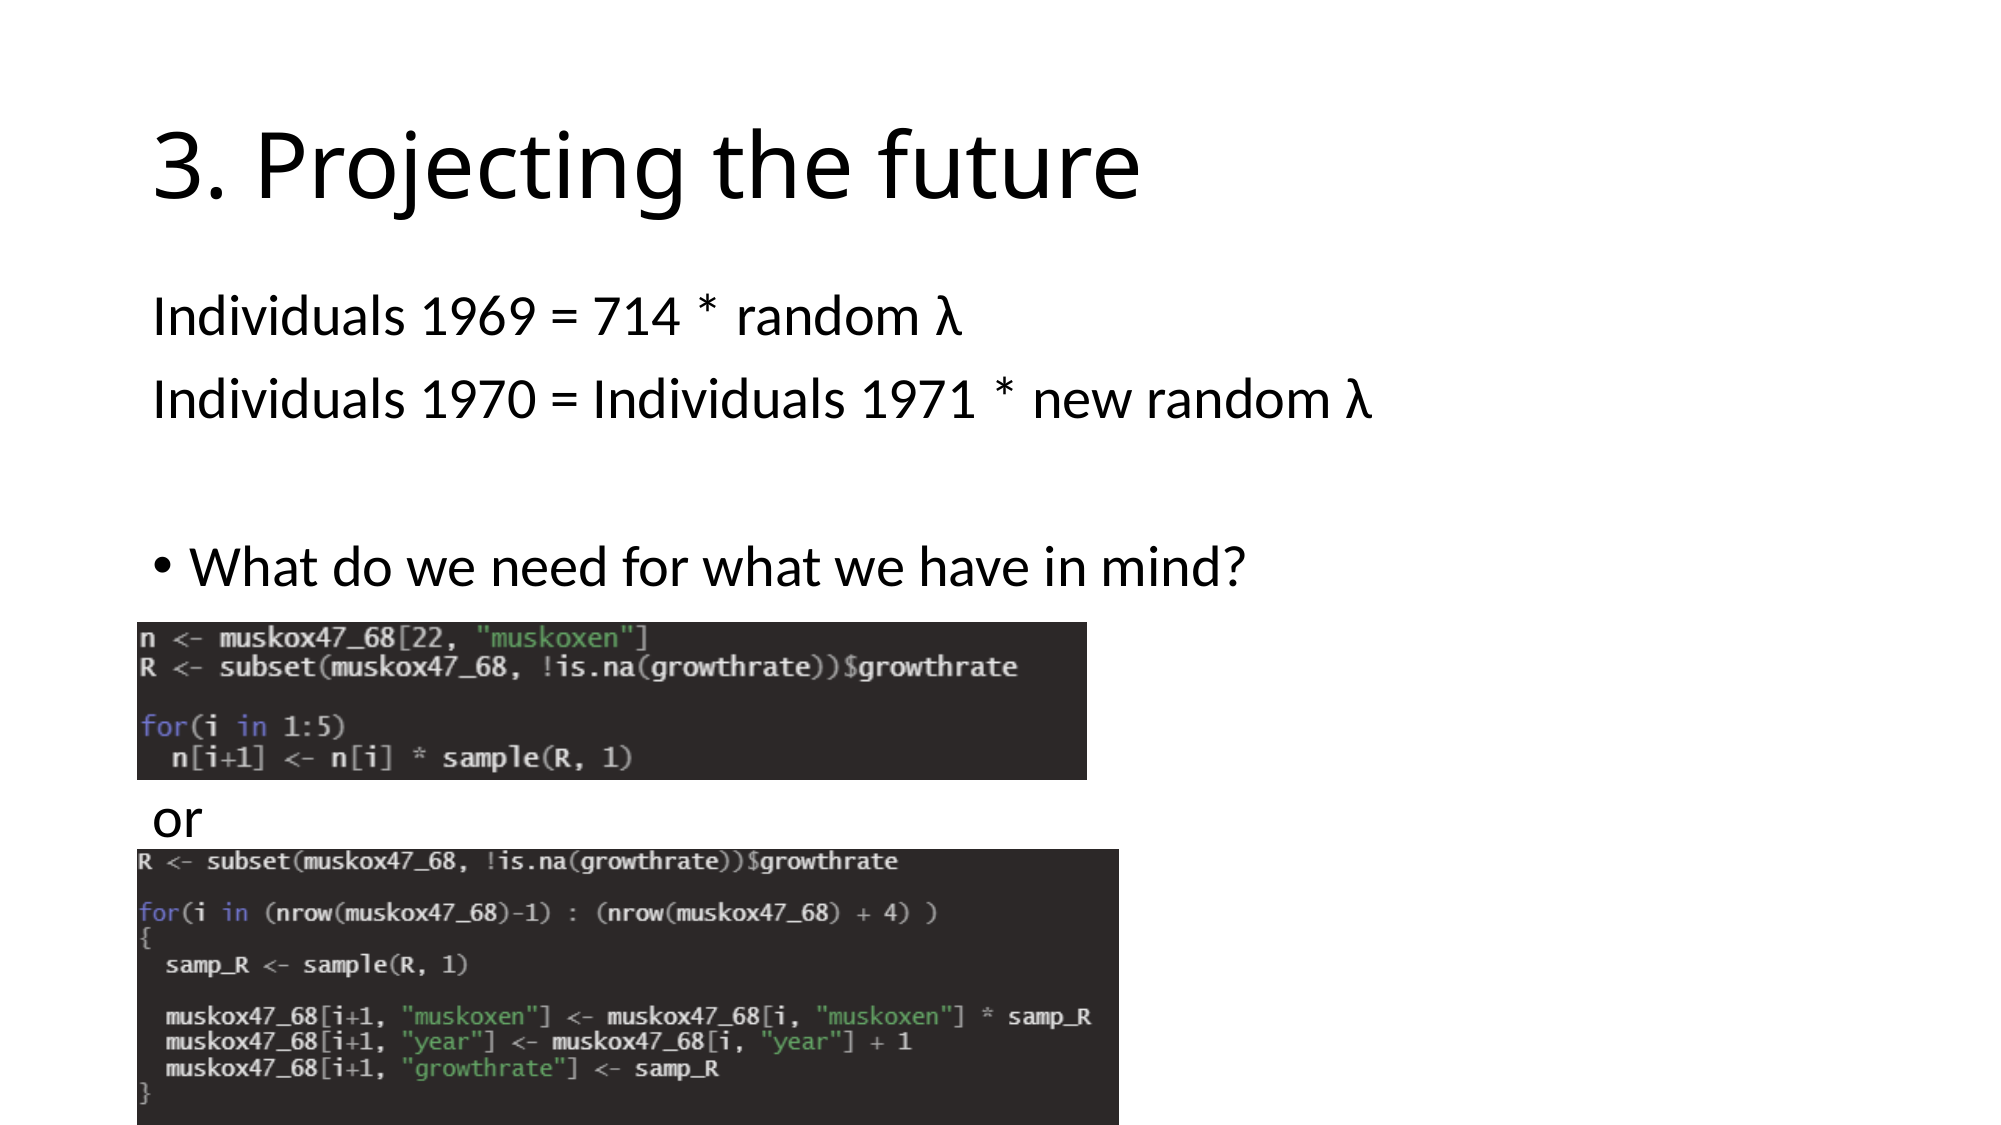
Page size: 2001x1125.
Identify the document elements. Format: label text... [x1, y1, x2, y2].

picture [137, 849, 1119, 1125]
title 3. Projecting the future [137, 59, 1863, 277]
list Individuals 1969 = 714 * random λ Individuals 1970 = Individuals 1971 * new random λ What do we need for what we have in mind? or [137, 277, 1863, 1024]
picture [137, 622, 1087, 780]
